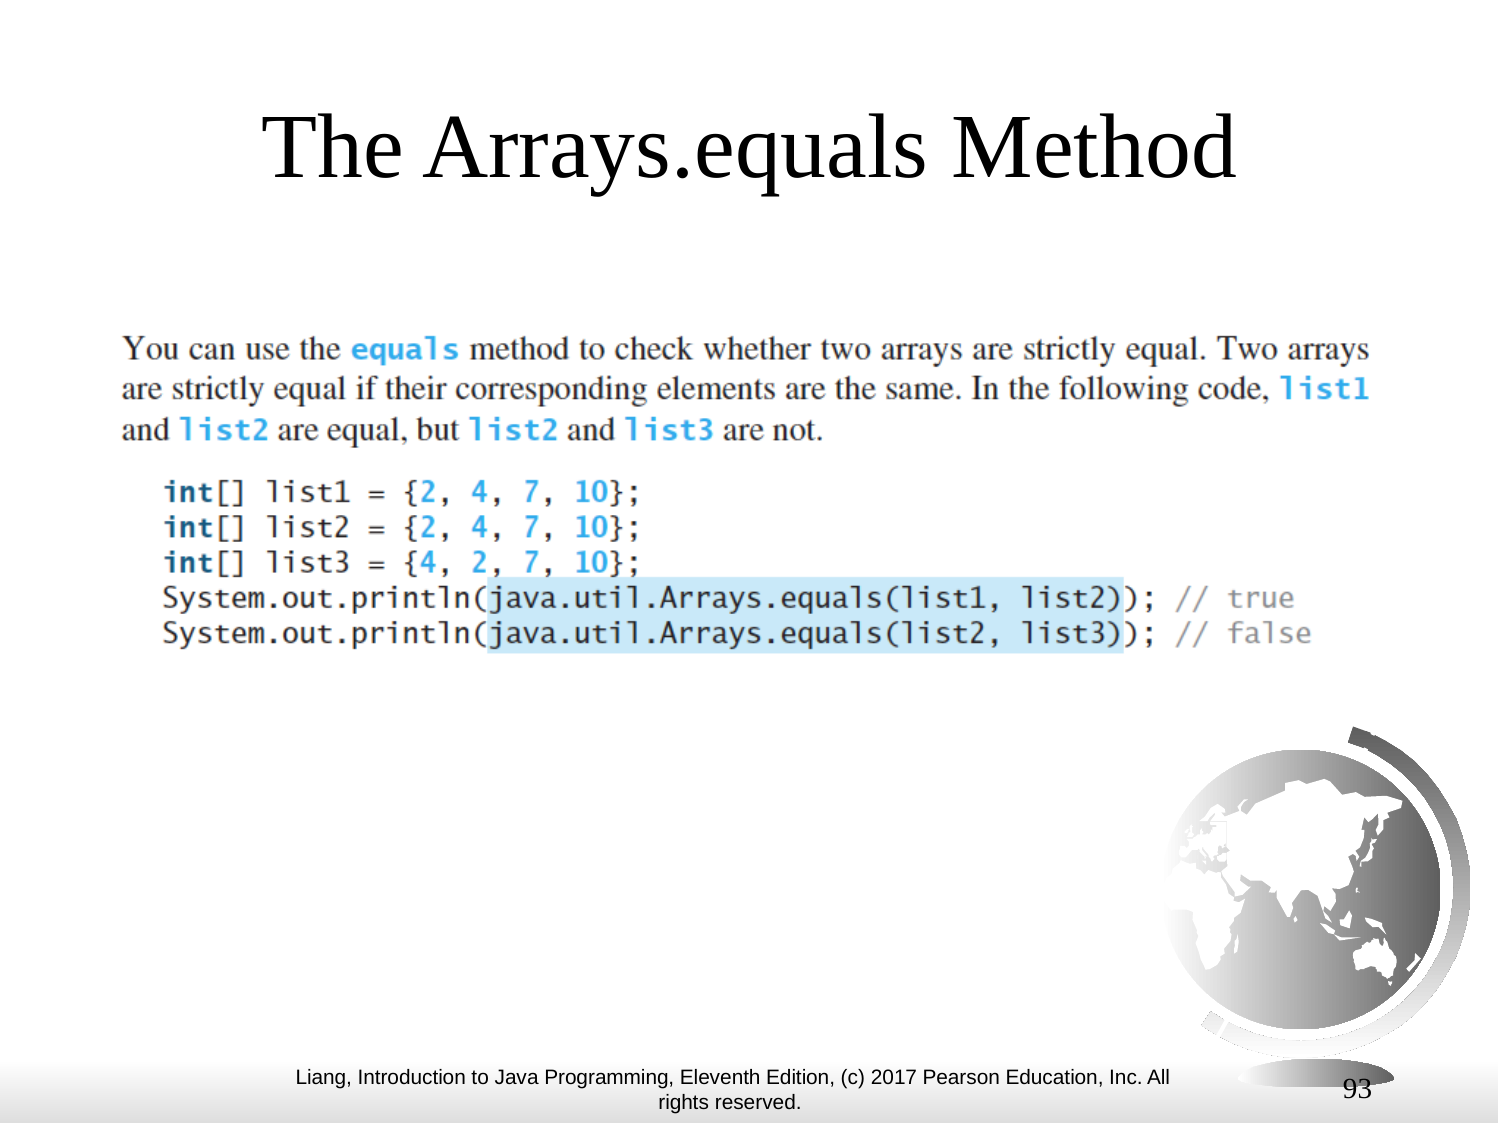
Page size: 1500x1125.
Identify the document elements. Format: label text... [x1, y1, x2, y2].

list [112, 322, 1388, 661]
slide_number 93 [1074, 1049, 1388, 1125]
title The Arrays.equals Method [112, 46, 1388, 235]
